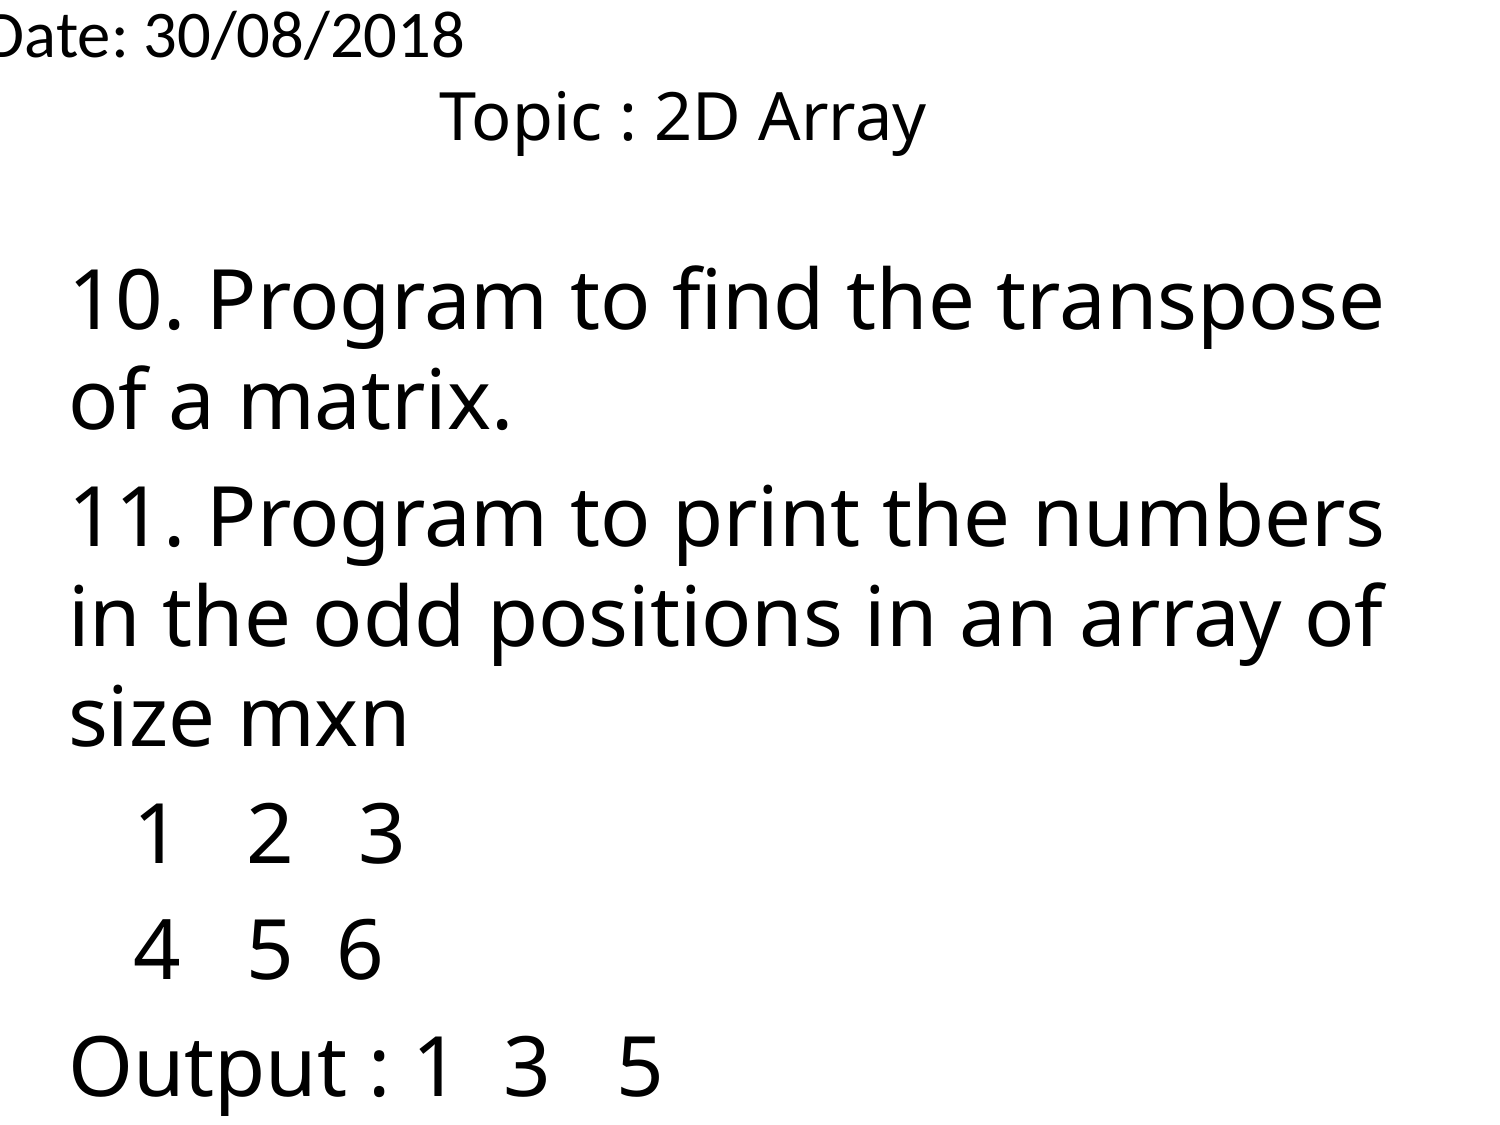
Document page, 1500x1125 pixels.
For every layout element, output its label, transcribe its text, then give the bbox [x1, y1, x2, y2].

list 10. Program to find the transpose of a matrix. 11. Program to print the numbers in the odd positions in an array of size mxn 1 2 3 4 5 6 Output : 1 3 5 [53, 239, 1404, 1125]
text_box Topic : 2D Array [301, 30, 1083, 197]
title Date: 30/08/2018 [0, 0, 646, 114]
